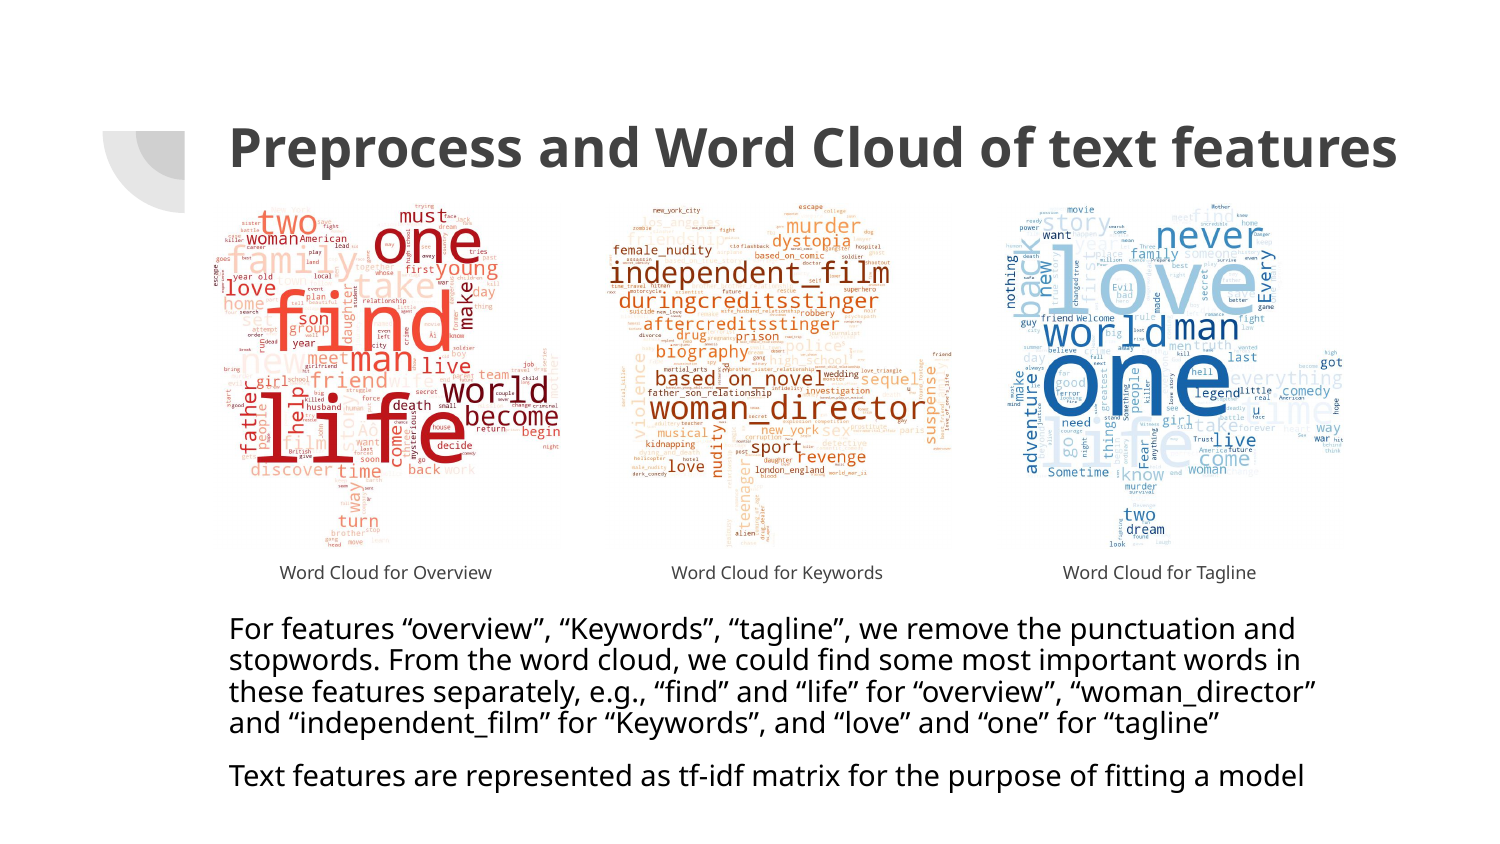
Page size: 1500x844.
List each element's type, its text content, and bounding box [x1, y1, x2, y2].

picture [213, 203, 561, 550]
list For features “overview”, “Keywords”, “tagline”, we remove the punctuation and stopwords. From the word cloud, we could find some most important words in these features separately, e.g., “find” and “life” for “overview”, “woman_director” and “independent_film” for “Keywords”, and “love” and “one” for “tagline” Text features are represented as tf-idf matrix for the purpose of fitting a model [213, 598, 1368, 828]
picture [605, 203, 953, 550]
picture [997, 203, 1344, 550]
list Word Cloud for Keywords [656, 557, 902, 599]
list Word Cloud for Overview [264, 557, 510, 599]
list Word Cloud for Tagline [1047, 557, 1294, 599]
title Preprocess and Word Cloud of text features [213, 98, 1481, 263]
